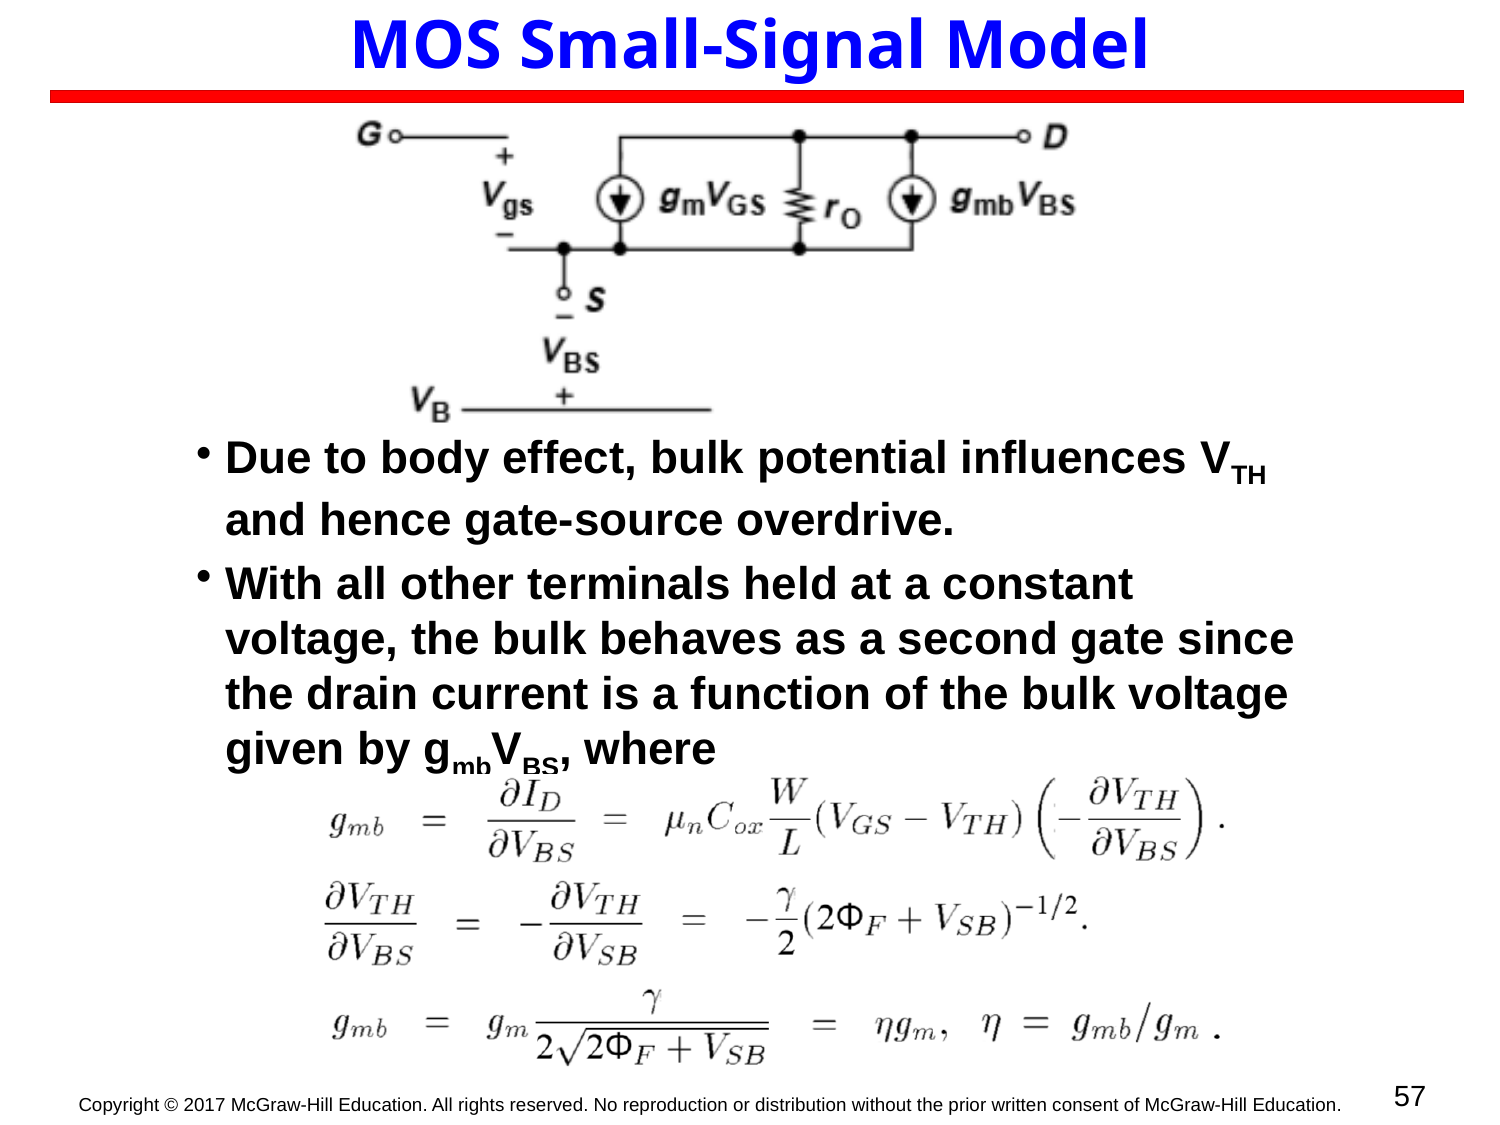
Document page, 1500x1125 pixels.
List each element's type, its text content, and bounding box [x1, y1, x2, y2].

slide_number 57 [1341, 1069, 1480, 1120]
picture [324, 978, 779, 1069]
picture [321, 774, 584, 864]
picture [314, 869, 652, 966]
title MOS Small-Signal Model [75, 0, 1425, 88]
picture [1207, 1025, 1228, 1048]
text_box Due to body effect, bulk potential influences VTH and hence gate-source overdrive. With all other terminals held at a constant voltage, the bulk behaves as a second gate since the drain current is a function of the bulk voltage given by gmbVBS, where [181, 420, 1331, 780]
picture [802, 1001, 952, 1058]
picture [352, 119, 1126, 426]
picture [596, 774, 1239, 864]
picture [663, 879, 1094, 960]
picture [970, 999, 1201, 1054]
